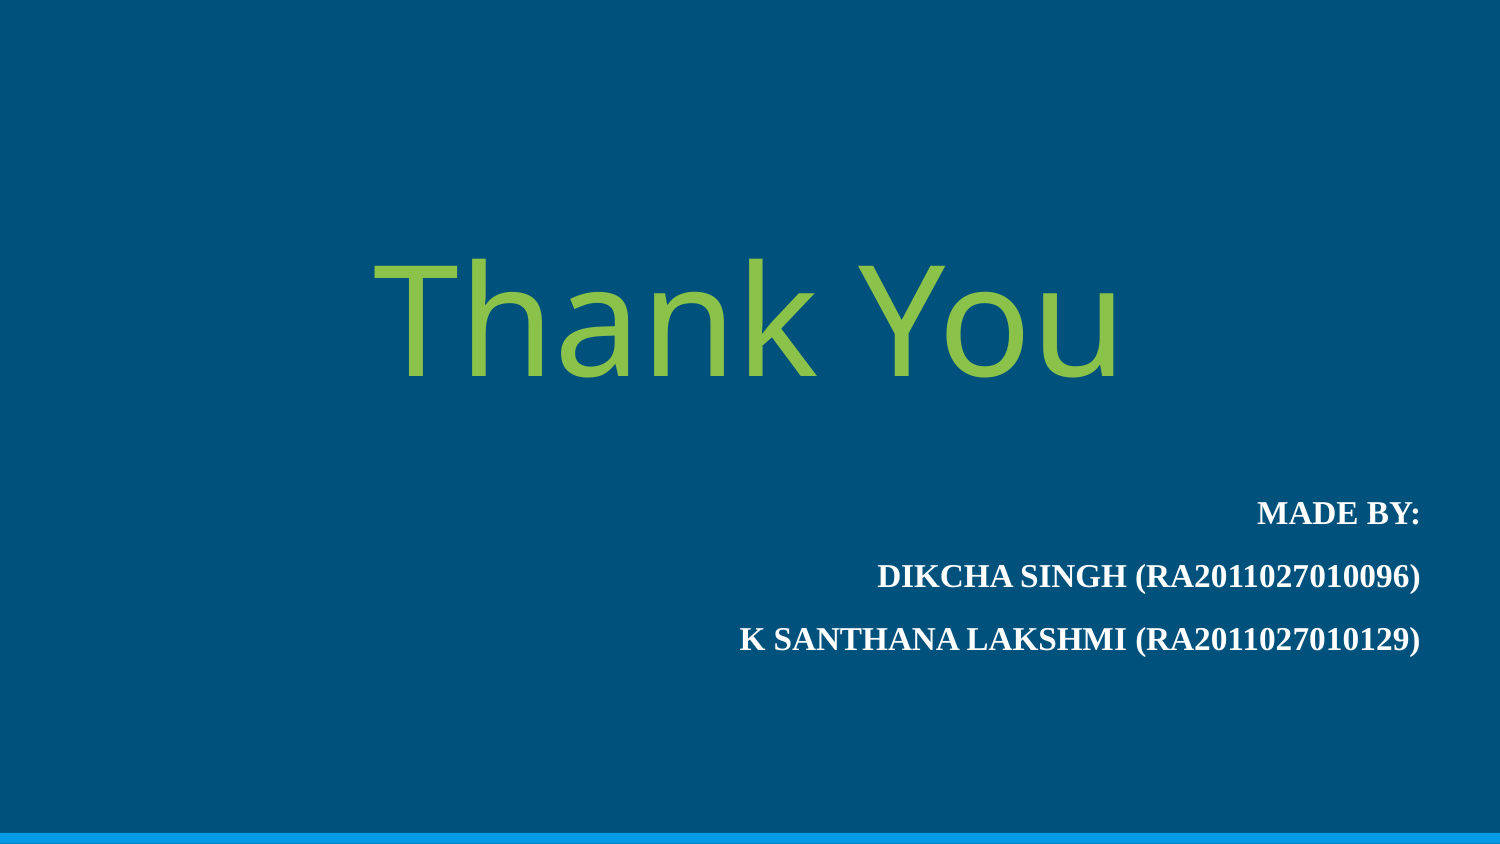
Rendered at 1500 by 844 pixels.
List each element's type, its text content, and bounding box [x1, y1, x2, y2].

title Thank You [70, 206, 1430, 422]
list MADE BY: DIKCHA SINGH (RA2011027010096) K SANTHANA LAKSHMI (RA2011027010129) [63, 478, 1437, 695]
